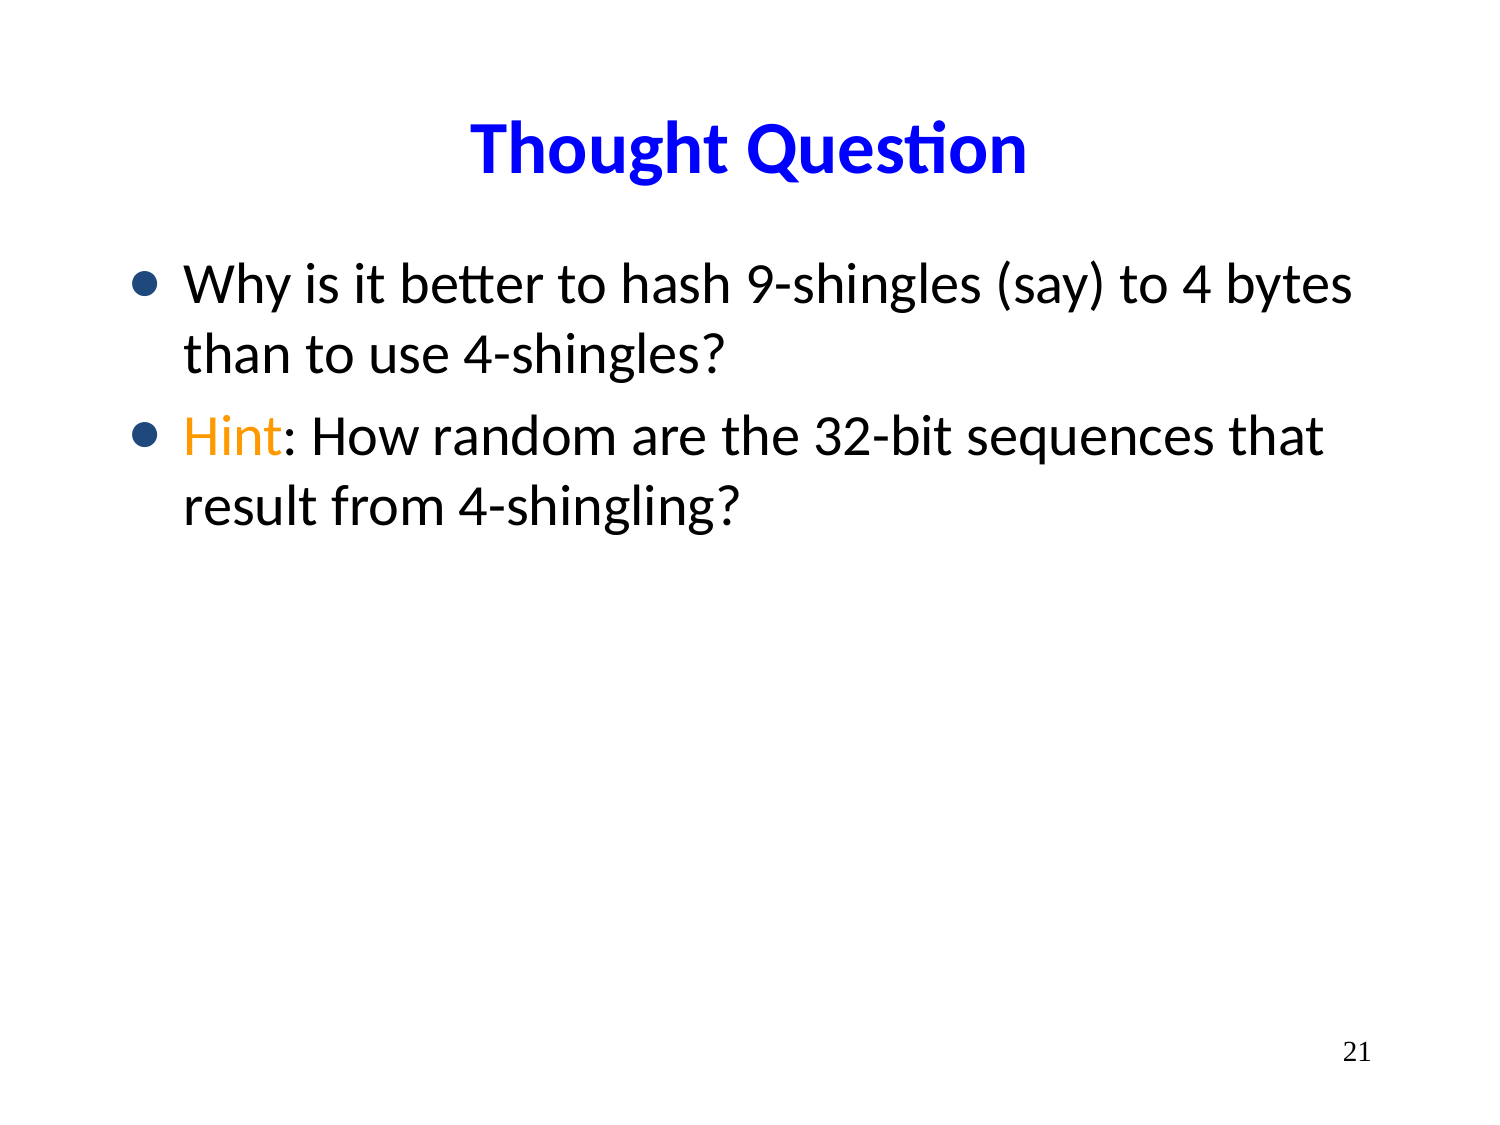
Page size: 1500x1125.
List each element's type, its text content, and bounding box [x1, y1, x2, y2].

list Why is it better to hash 9-shingles (say) to 4 bytes than to use 4-shingles? Hint: How random are the 32-bit sequences that result from 4-shingling? [112, 237, 1388, 1000]
slide_number ‹#› [1074, 1025, 1388, 1100]
title Thought Question [112, 50, 1388, 237]
